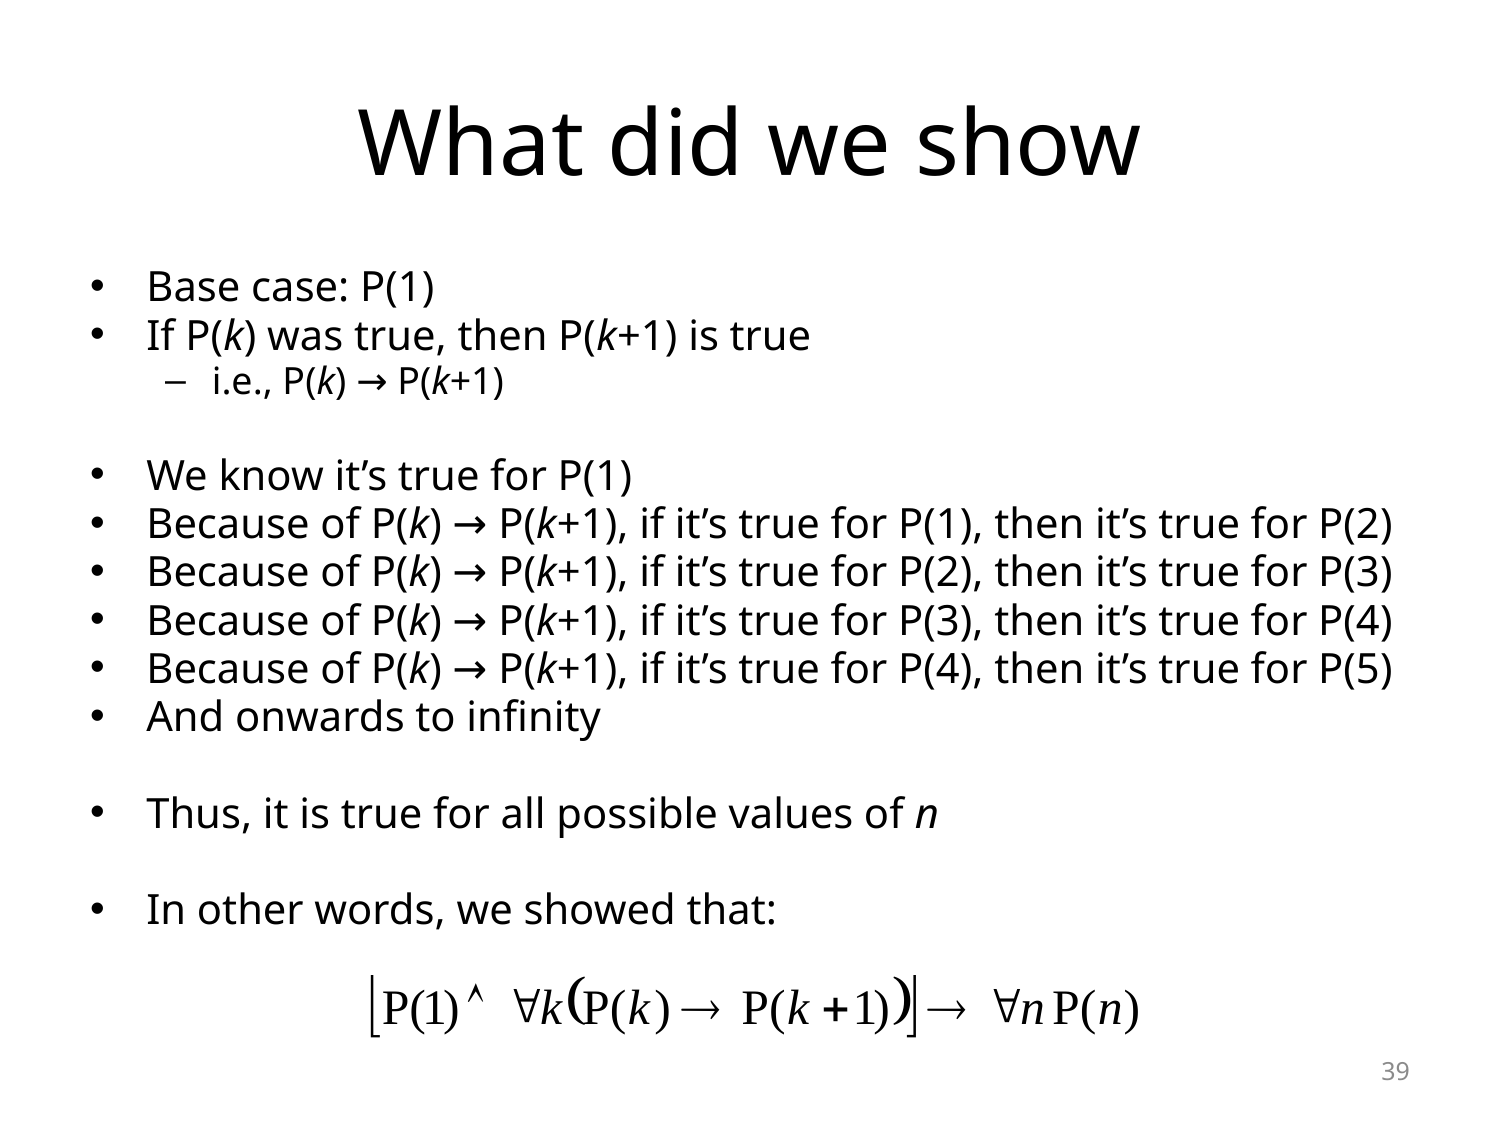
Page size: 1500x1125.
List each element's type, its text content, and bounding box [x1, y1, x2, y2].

list Base case: P(1) If P(k) was true, then P(k+1) is true i.e., P(k) → P(k+1) We know it’s true for P(1) Because of P(k) → P(k+1), if it’s true for P(1), then it’s true for P(2) Because of P(k) → P(k+1), if it’s true for P(2), then it’s true for P(3) Because of P(k) → P(k+1), if it’s true for P(3), then it’s true for P(4) Because of P(k) → P(k+1), if it’s true for P(4), then it’s true for P(5) And onwards to infinity Thus, it is true for all possible values of n In other words, we showed that: [75, 262, 1425, 1050]
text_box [362, 974, 1150, 1046]
title What did we show [75, 45, 1425, 233]
slide_number 39 [1074, 1050, 1425, 1103]
